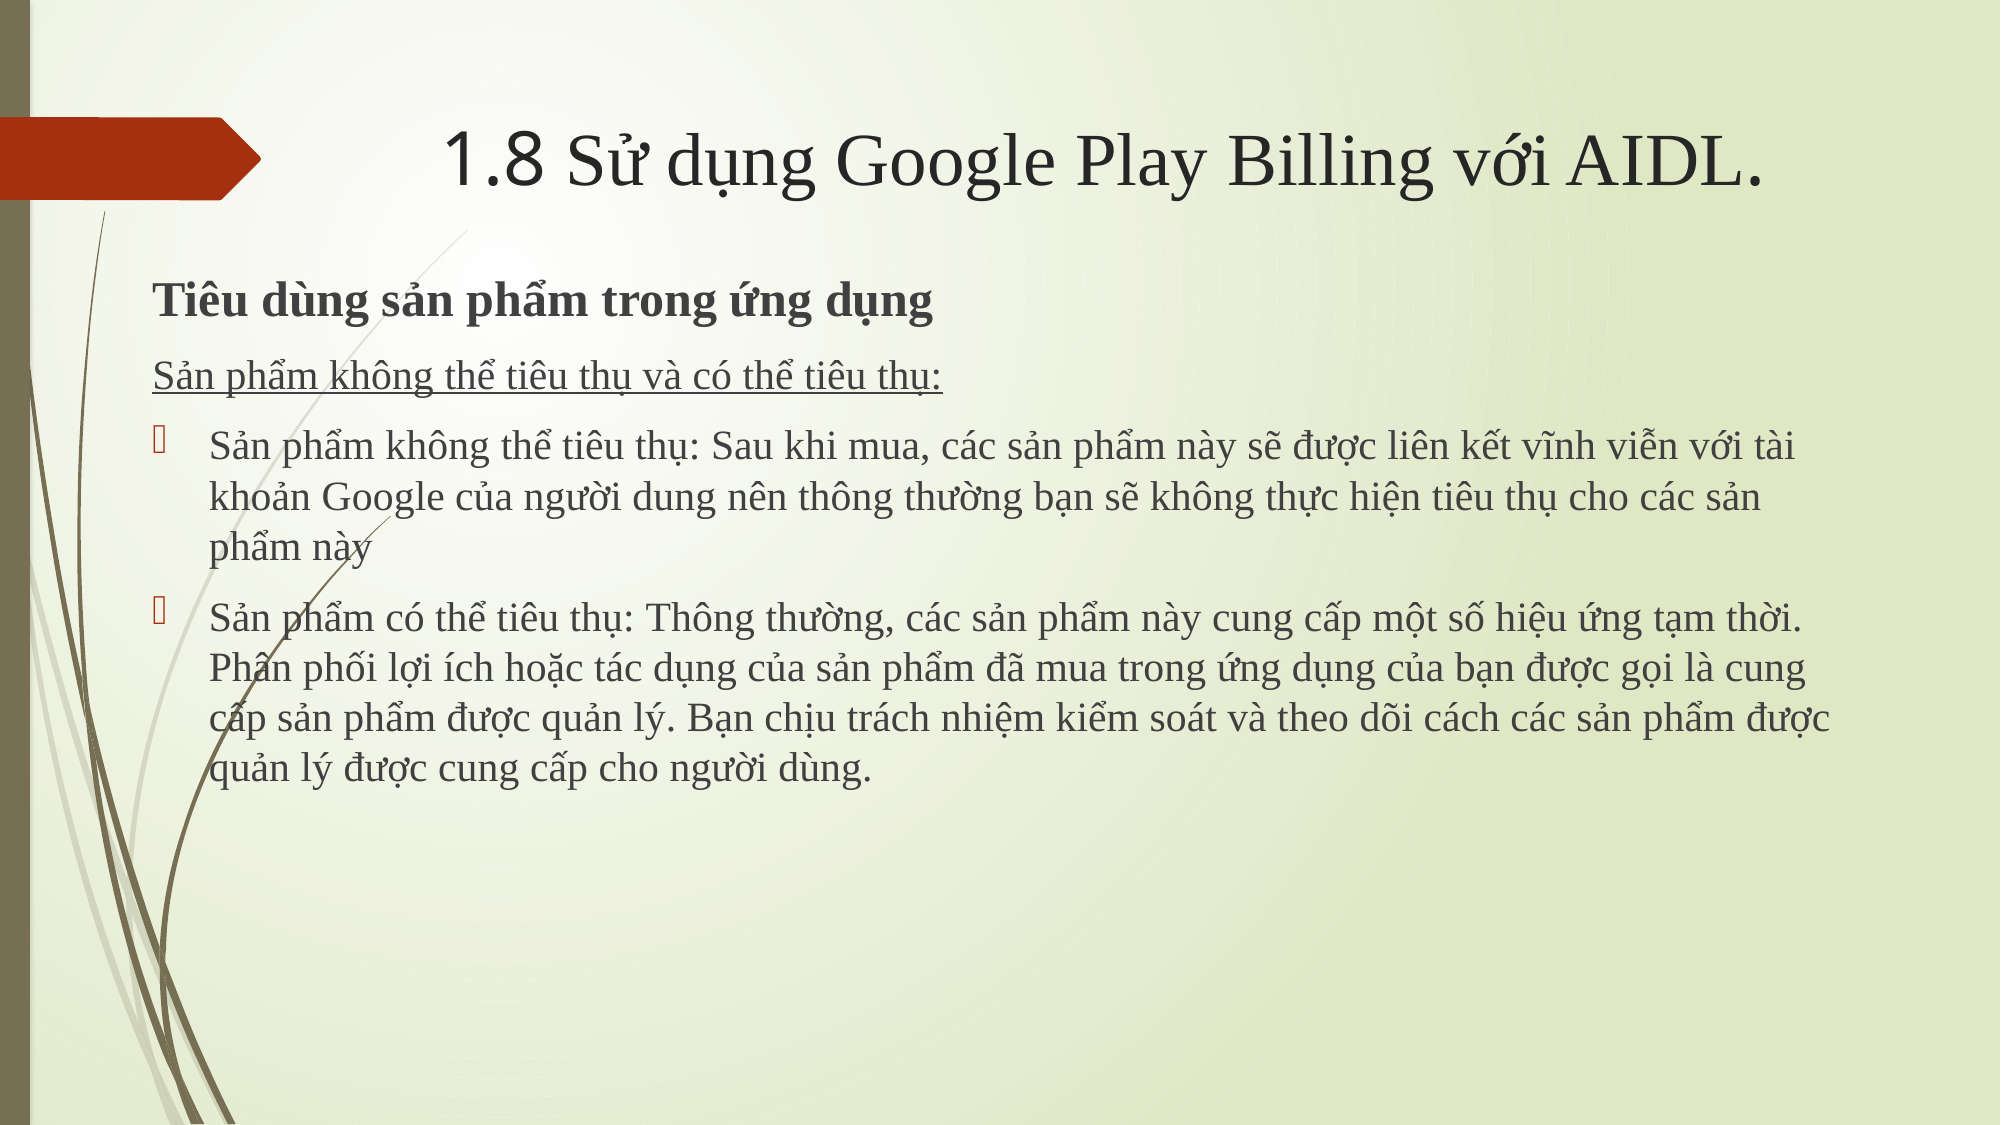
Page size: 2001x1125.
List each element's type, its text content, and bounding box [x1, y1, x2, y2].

list Tiêu dùng sản phẩm trong ứng dụng Sản phẩm không thể tiêu thụ và có thể tiêu thụ: Sản phẩm không thể tiêu thụ: Sau khi mua, các sản phẩm này sẽ được liên kết vĩnh viễn với tài khoản Google của người dung nên thông thường bạn sẽ không thực hiện tiêu thụ cho các sản phẩm này Sản phẩm có thể tiêu thụ: Thông thường, các sản phẩm này cung cấp một số hiệu ứng tạm thời. Phân phối lợi ích hoặc tác dụng của sản phẩm đã mua trong ứng dụng của bạn được gọi là cung cấp sản phẩm được quản lý. Bạn chịu trách nhiệm kiểm soát và theo dõi cách các sản phẩm được quản lý được cung cấp cho người dùng. [137, 259, 1863, 1014]
title 1.8 Sử dụng Google Play Billing với AIDL. [425, 102, 1888, 313]
